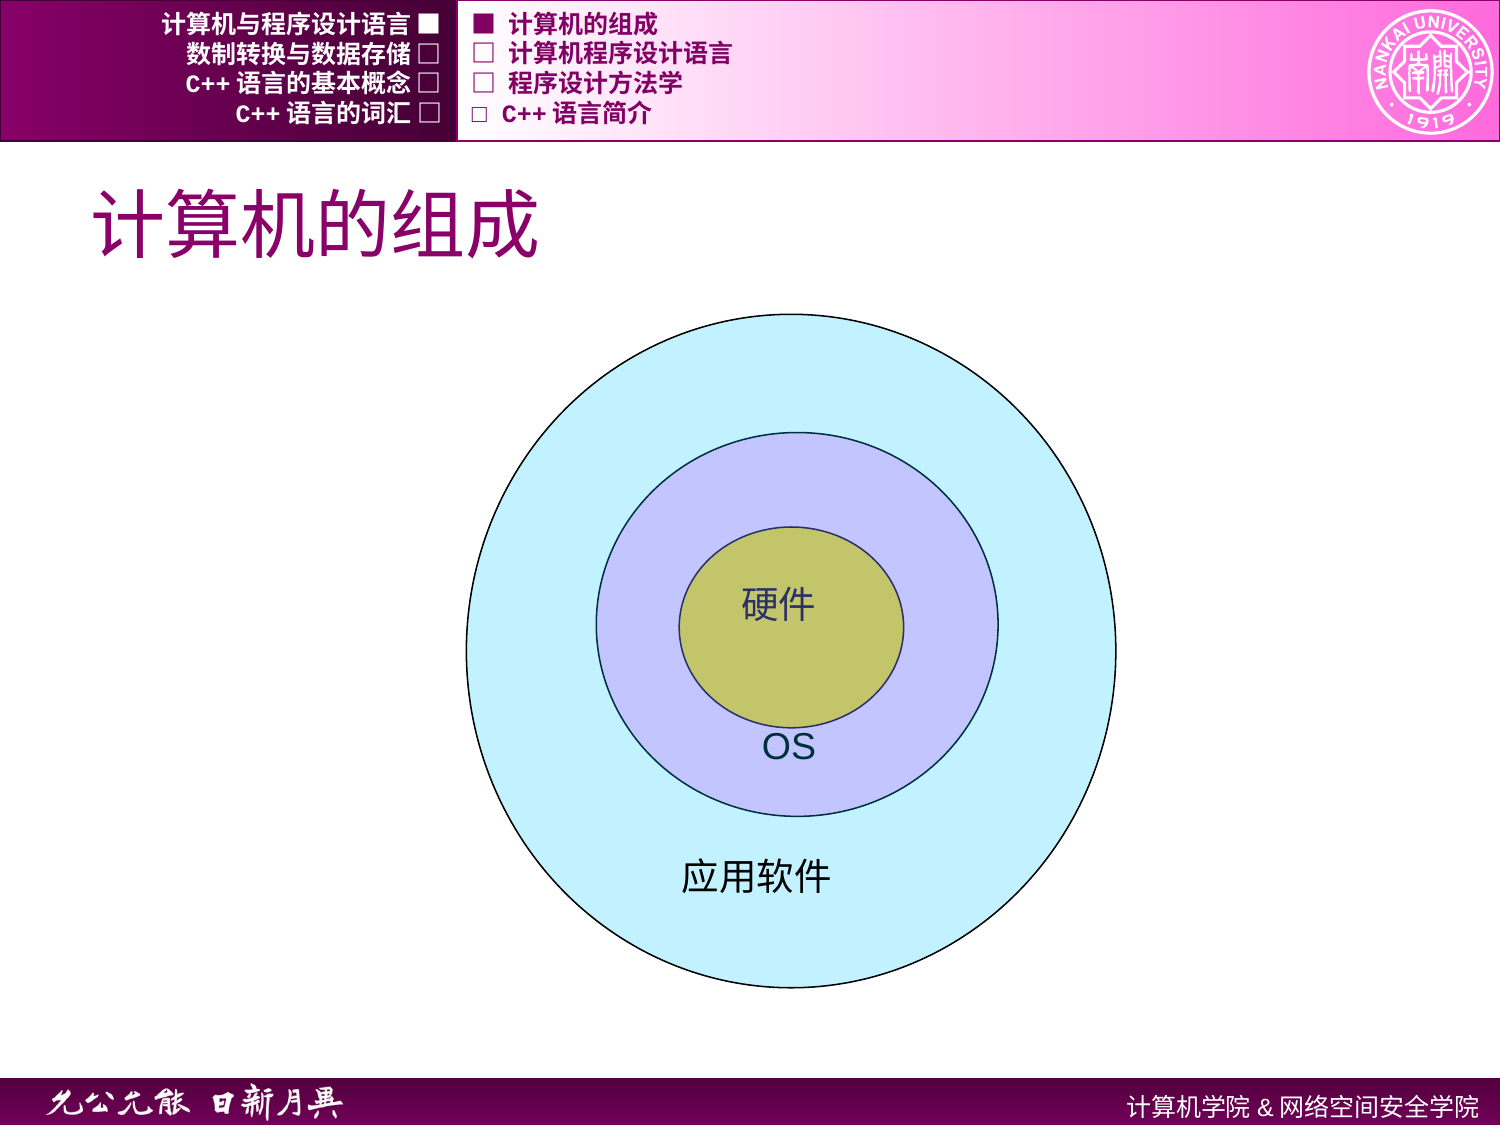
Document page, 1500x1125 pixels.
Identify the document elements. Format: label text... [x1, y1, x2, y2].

text_box □ 计算机程序设计语言 [455, 36, 1361, 66]
text_box □ 程序设计方法学 [455, 66, 1361, 95]
text_box C++语言的基本概念 □ [0, 66, 455, 95]
title 计算机的组成 [74, 163, 1426, 282]
text_box ■ 计算机的组成 [455, 7, 1361, 36]
text_box 应用软件 [667, 846, 987, 906]
text_box 计算机与程序设计语言 ■ [0, 7, 455, 36]
picture [35, 1081, 356, 1122]
text_box [466, 314, 1116, 988]
text_box □ C++语言简介 [455, 95, 1361, 129]
text_box 数制转换与数据存储 □ [0, 36, 455, 66]
text_box C++语言的词汇 □ [0, 95, 455, 129]
